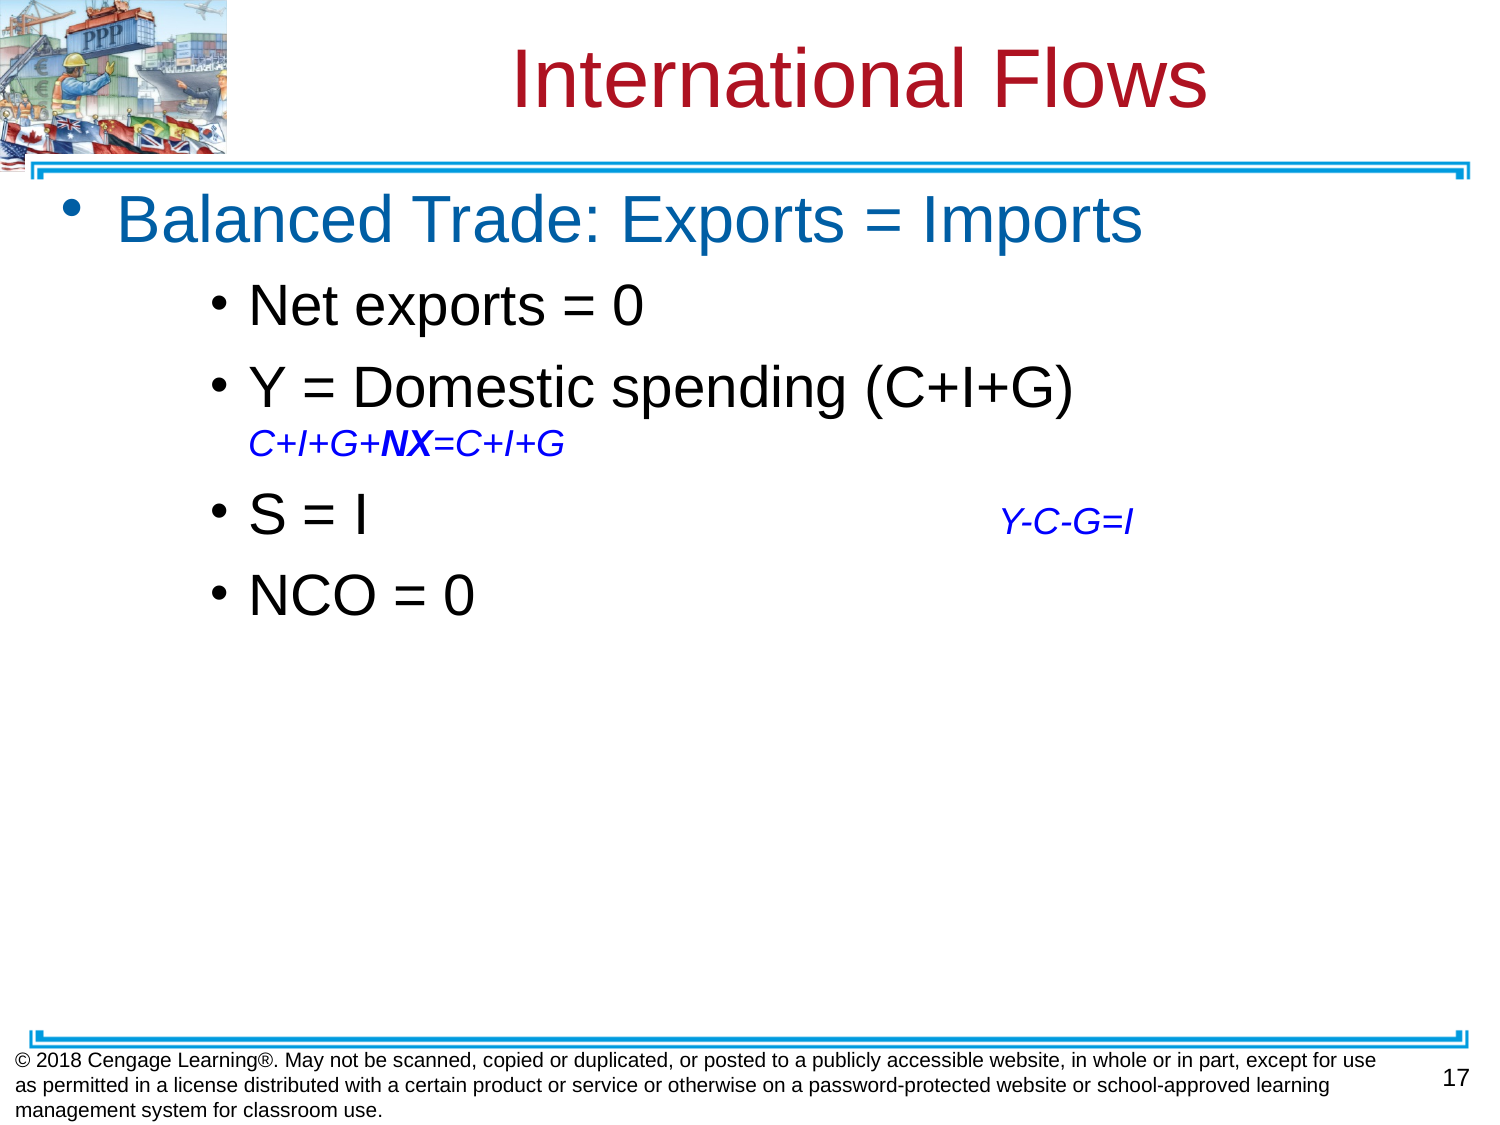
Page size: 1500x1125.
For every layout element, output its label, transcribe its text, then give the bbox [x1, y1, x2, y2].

picture [0, 0, 1475, 186]
title International Flows [219, 16, 1500, 158]
list Balanced Trade: Exports = Imports Net exports = 0 Y = Domestic spending (C+I+G) C+I+G+NX=C+I+G S = I Y-C-G=I NCO = 0 [45, 168, 1455, 1055]
footer © 2018 Cengage Learning®. May not be scanned, copied or duplicated, or posted to a publicly accessible website, in whole or in part, except for use as permitted in a license distributed with a certain product or service or otherwise on a password-protected website or school-approved learning management system for classroom use. [0, 1043, 1412, 1125]
slide_number 17 [1412, 1052, 1500, 1117]
picture [25, 1024, 45, 1043]
picture [1455, 1024, 1475, 1053]
